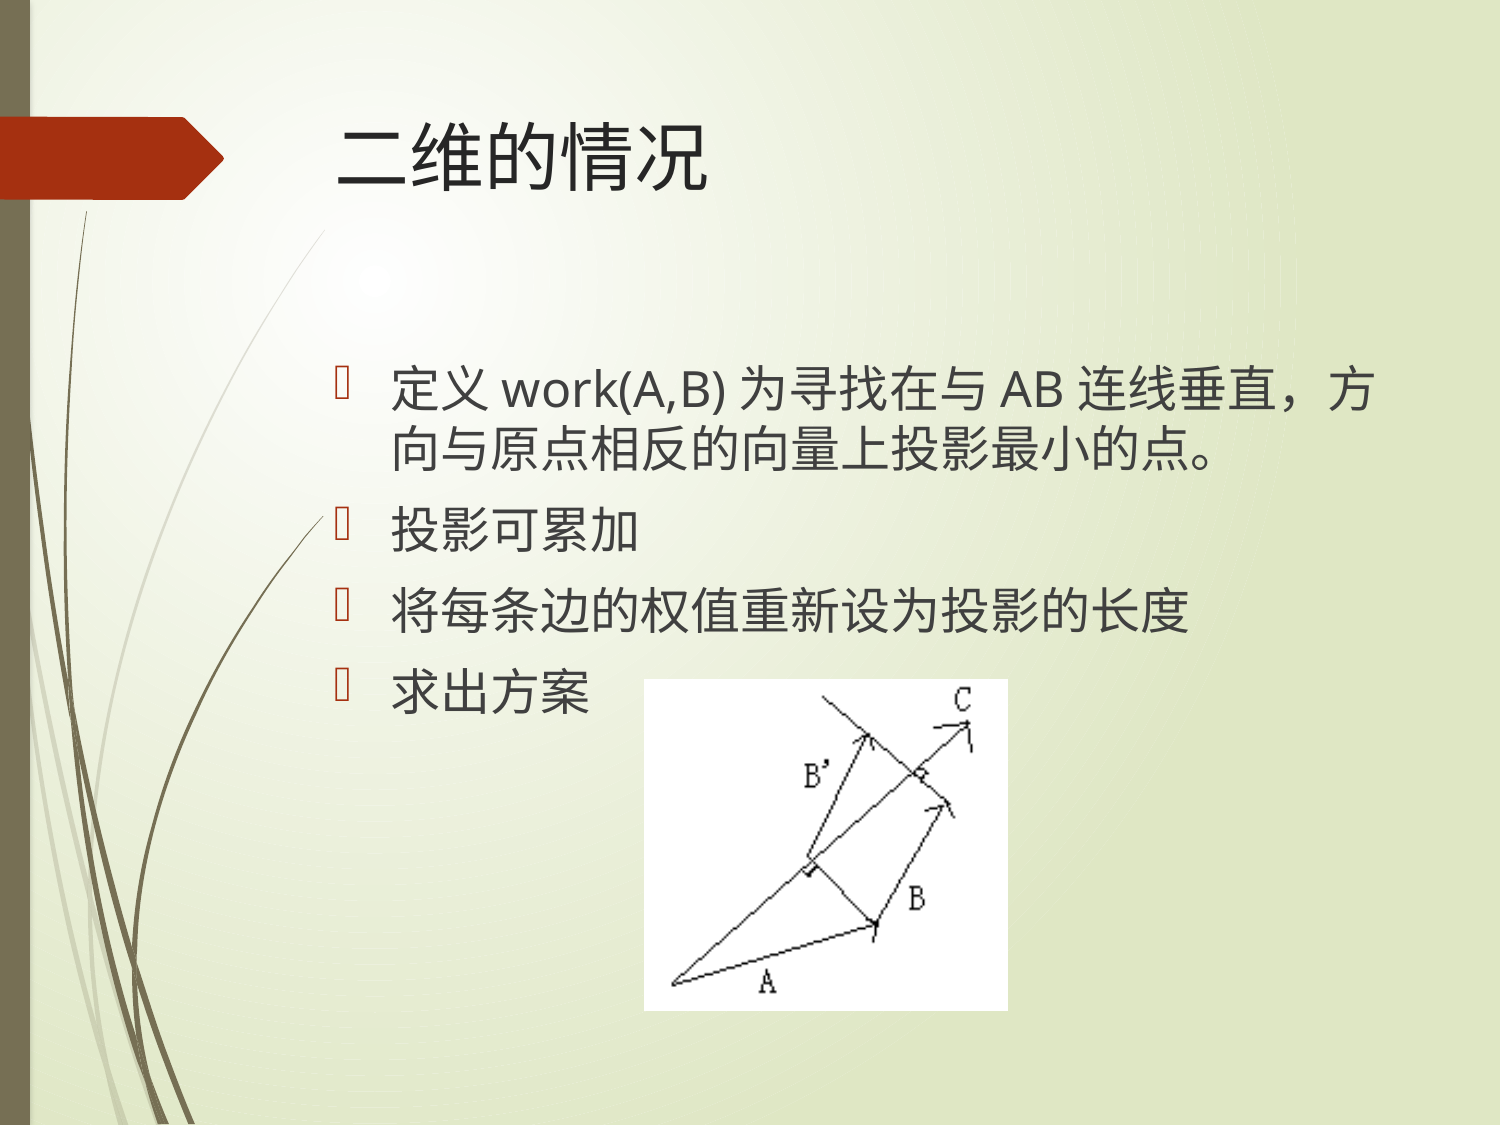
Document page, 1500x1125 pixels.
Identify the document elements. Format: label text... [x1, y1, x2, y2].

list 定义work(A,B)为寻找在与AB连线垂直，方向与原点相反的向量上投影最小的点。 投影可累加 将每条边的权值重新设为投影的长度 求出方案 [318, 350, 1400, 970]
title 二维的情况 [319, 102, 1400, 313]
picture [644, 679, 1008, 1011]
